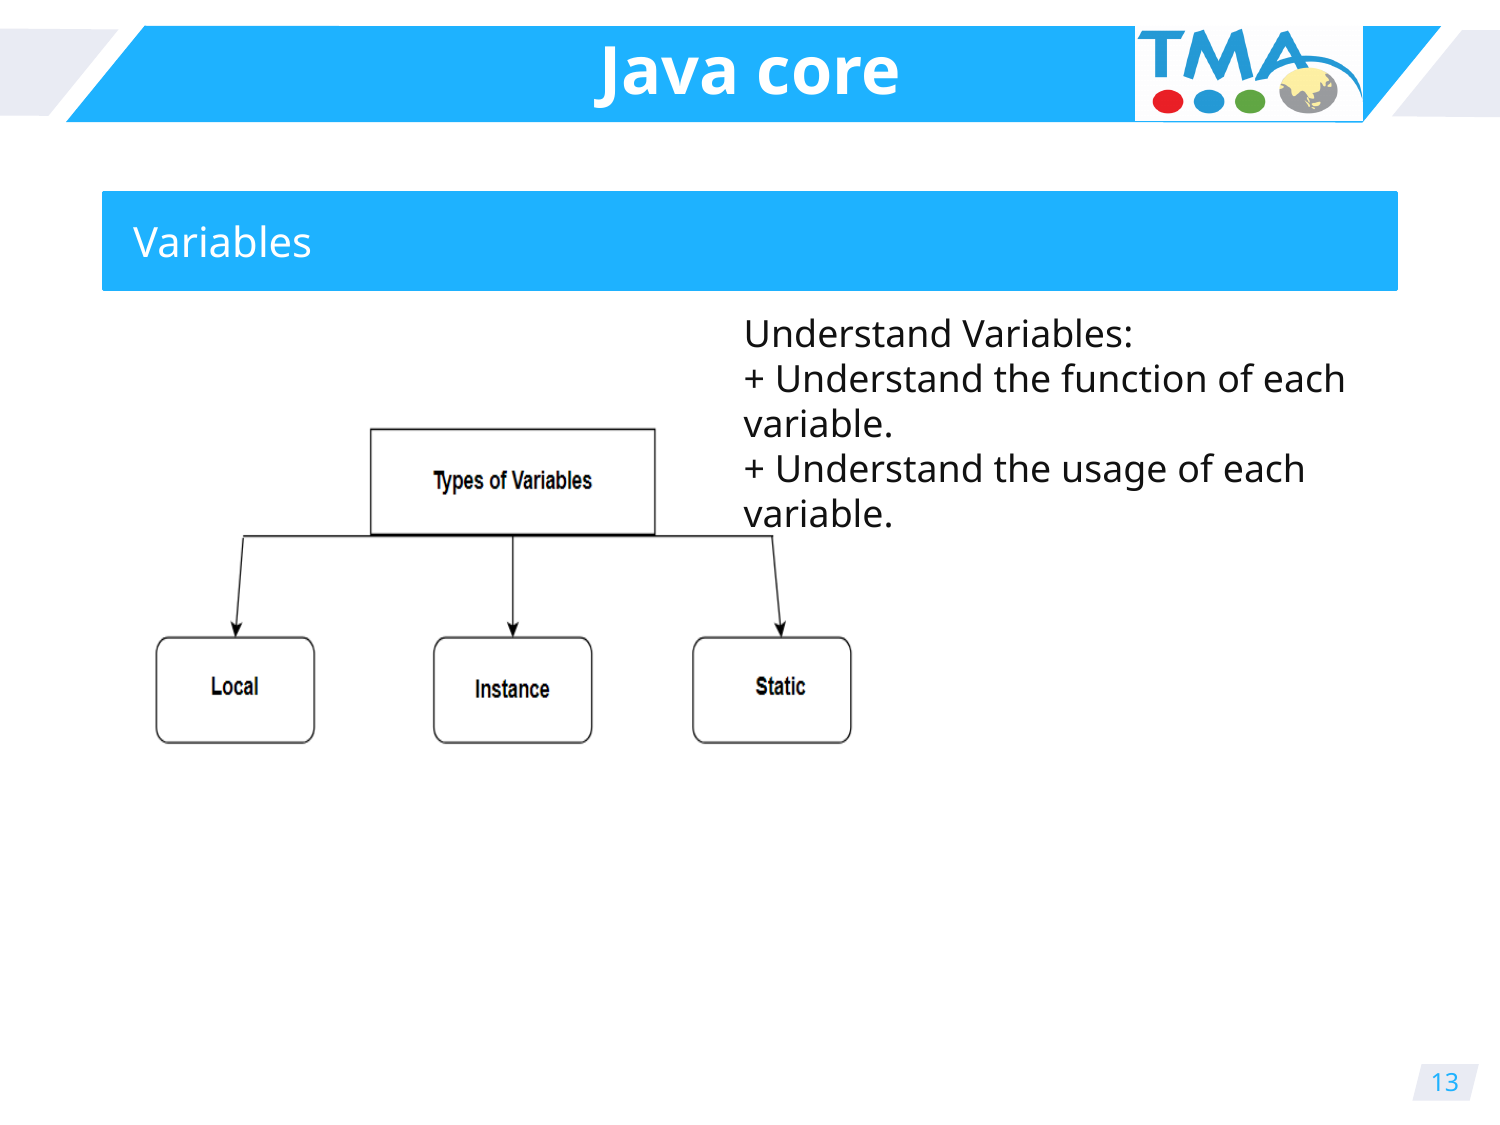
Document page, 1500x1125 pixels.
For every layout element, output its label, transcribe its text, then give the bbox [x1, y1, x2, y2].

picture [1135, 25, 1363, 121]
slide_number 13 [1411, 1064, 1479, 1103]
list Variables [102, 191, 1398, 291]
title Java core [103, 25, 1135, 121]
picture [103, 342, 928, 859]
text_box Understand Variables: + Understand the function of each variable. + Understand the usage of each variable. [728, 302, 1397, 543]
title Java core [1363, 25, 1397, 121]
